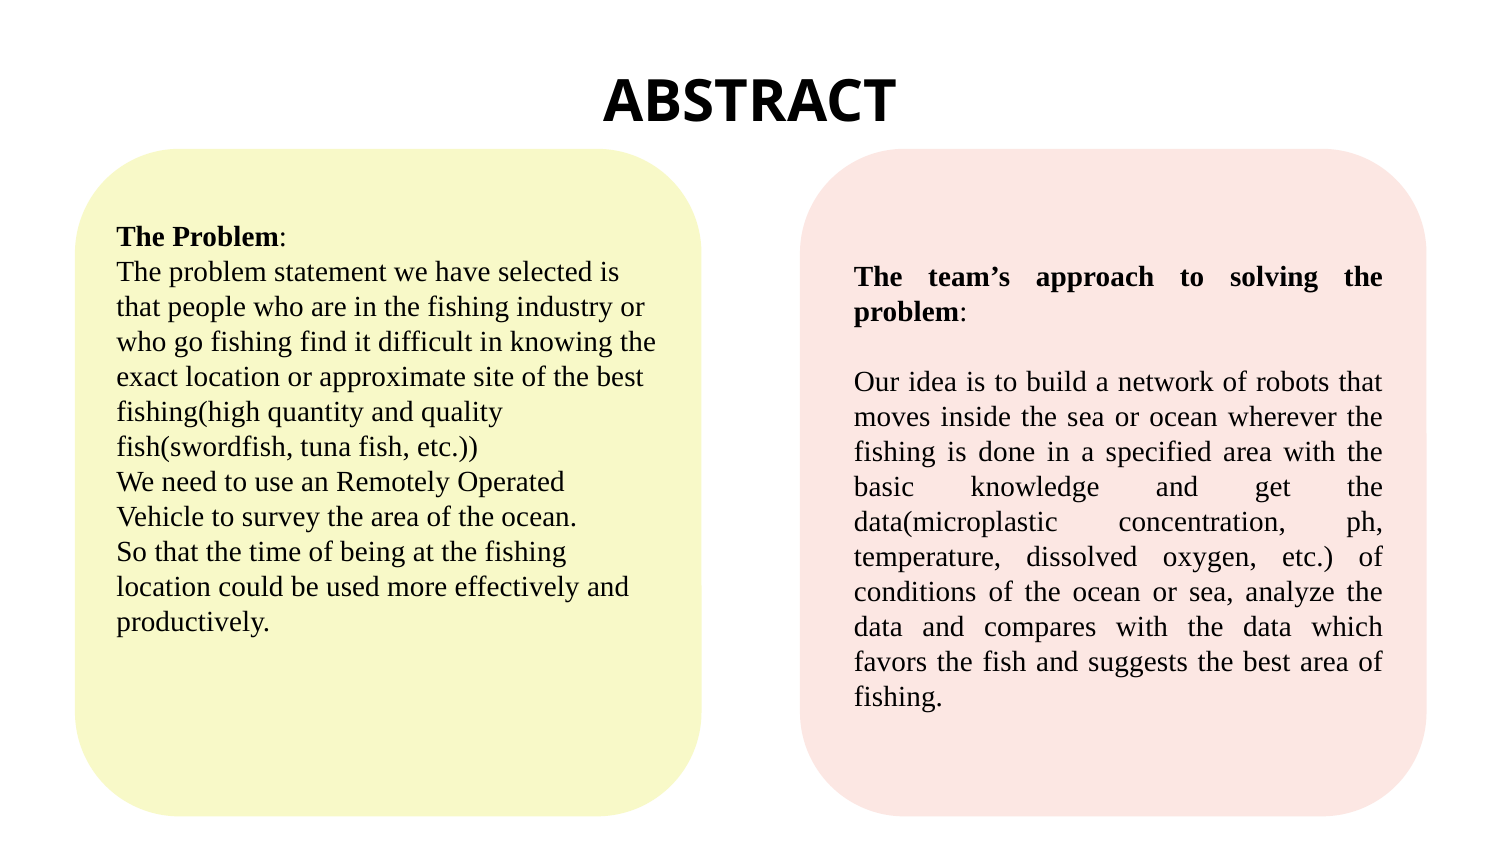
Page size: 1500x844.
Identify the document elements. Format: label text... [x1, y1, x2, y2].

text_box [74, 148, 702, 817]
text_box The team’s approach to solving the problem: Our idea is to build a network of robots that moves inside the sea or ocean wherever the fishing is done in a specified area with the basic knowledge and get the data(microplastic concentration, ph, temperature, dissolved oxygen, etc.) of conditions of the ocean or sea, analyze the data and compares with the data which favors the fish and suggests the best area of fishing. [839, 183, 1399, 787]
text_box [799, 148, 1427, 817]
title ABSTRACT [75, 67, 1425, 129]
text_box The Problem: The problem statement we have selected is that people who are in the fishing industry or who go fishing find it difficult in knowing the exact location or approximate site of the best fishing(high quantity and quality fish(swordfish, tuna fish, etc.)) We need to use an Remotely Operated Vehicle to survey the area of the ocean. So that the time of being at the fishing location could be used more effectively and productively. [101, 183, 675, 777]
